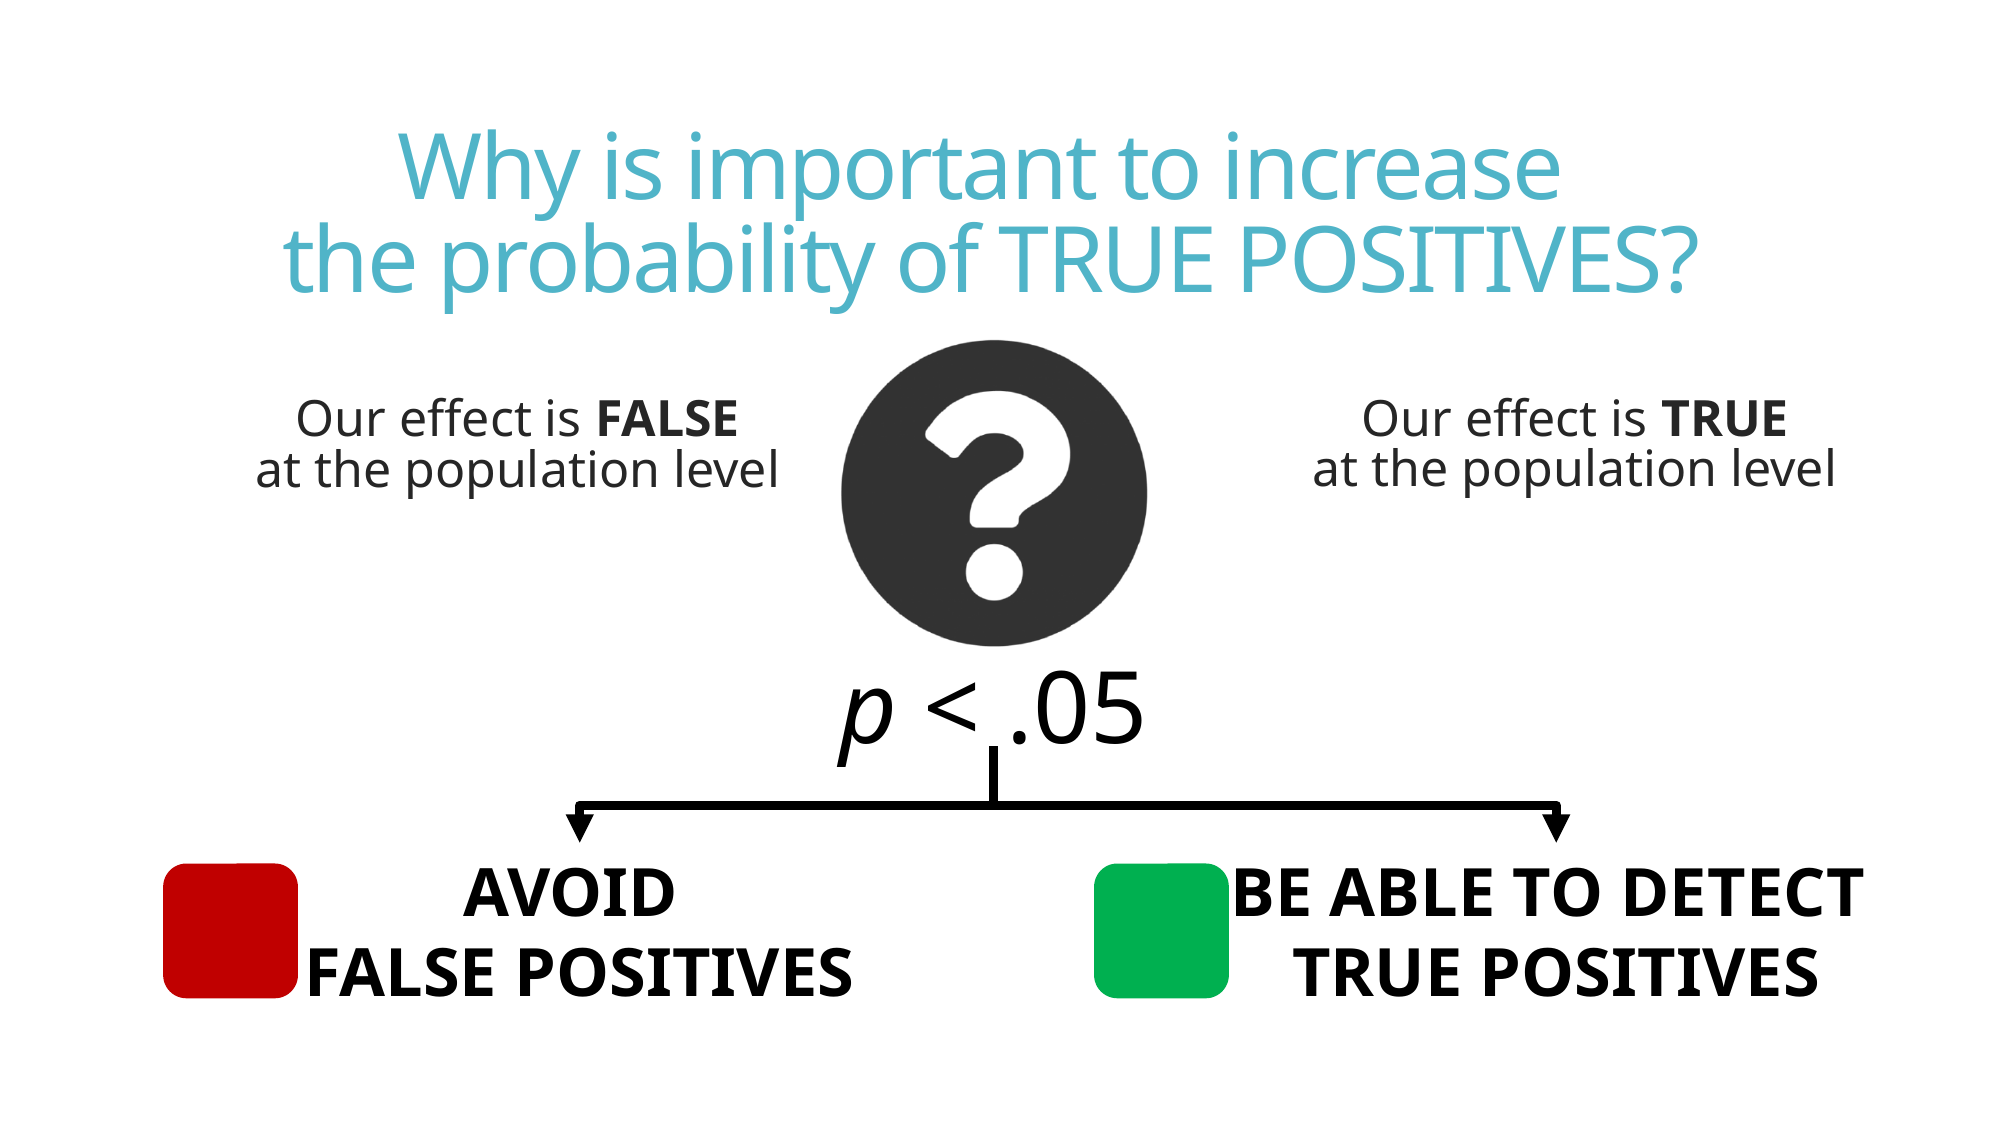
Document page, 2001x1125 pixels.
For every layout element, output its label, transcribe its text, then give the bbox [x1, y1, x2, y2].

text_box BE ABLE TO DETECT TRUE POSITIVES [1215, 842, 1226, 1018]
text_box p < .05 [835, 662, 1179, 747]
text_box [1226, 512, 1324, 1077]
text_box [738, 587, 835, 1002]
text_box BE ABLE TO DETECT TRUE POSITIVES [1324, 842, 1898, 1018]
text_box [1094, 863, 1215, 999]
title Why is important to increase the probability of TRUE POSITIVES? [107, 81, 1875, 354]
list Our effect is TRUE at the population level [1149, 387, 2000, 1102]
text_box AVOID FALSE POSITIVES [289, 842, 870, 1018]
picture [783, 324, 1205, 662]
list Our effect is FALSE at the population level [92, 387, 943, 1102]
text_box [163, 863, 289, 999]
